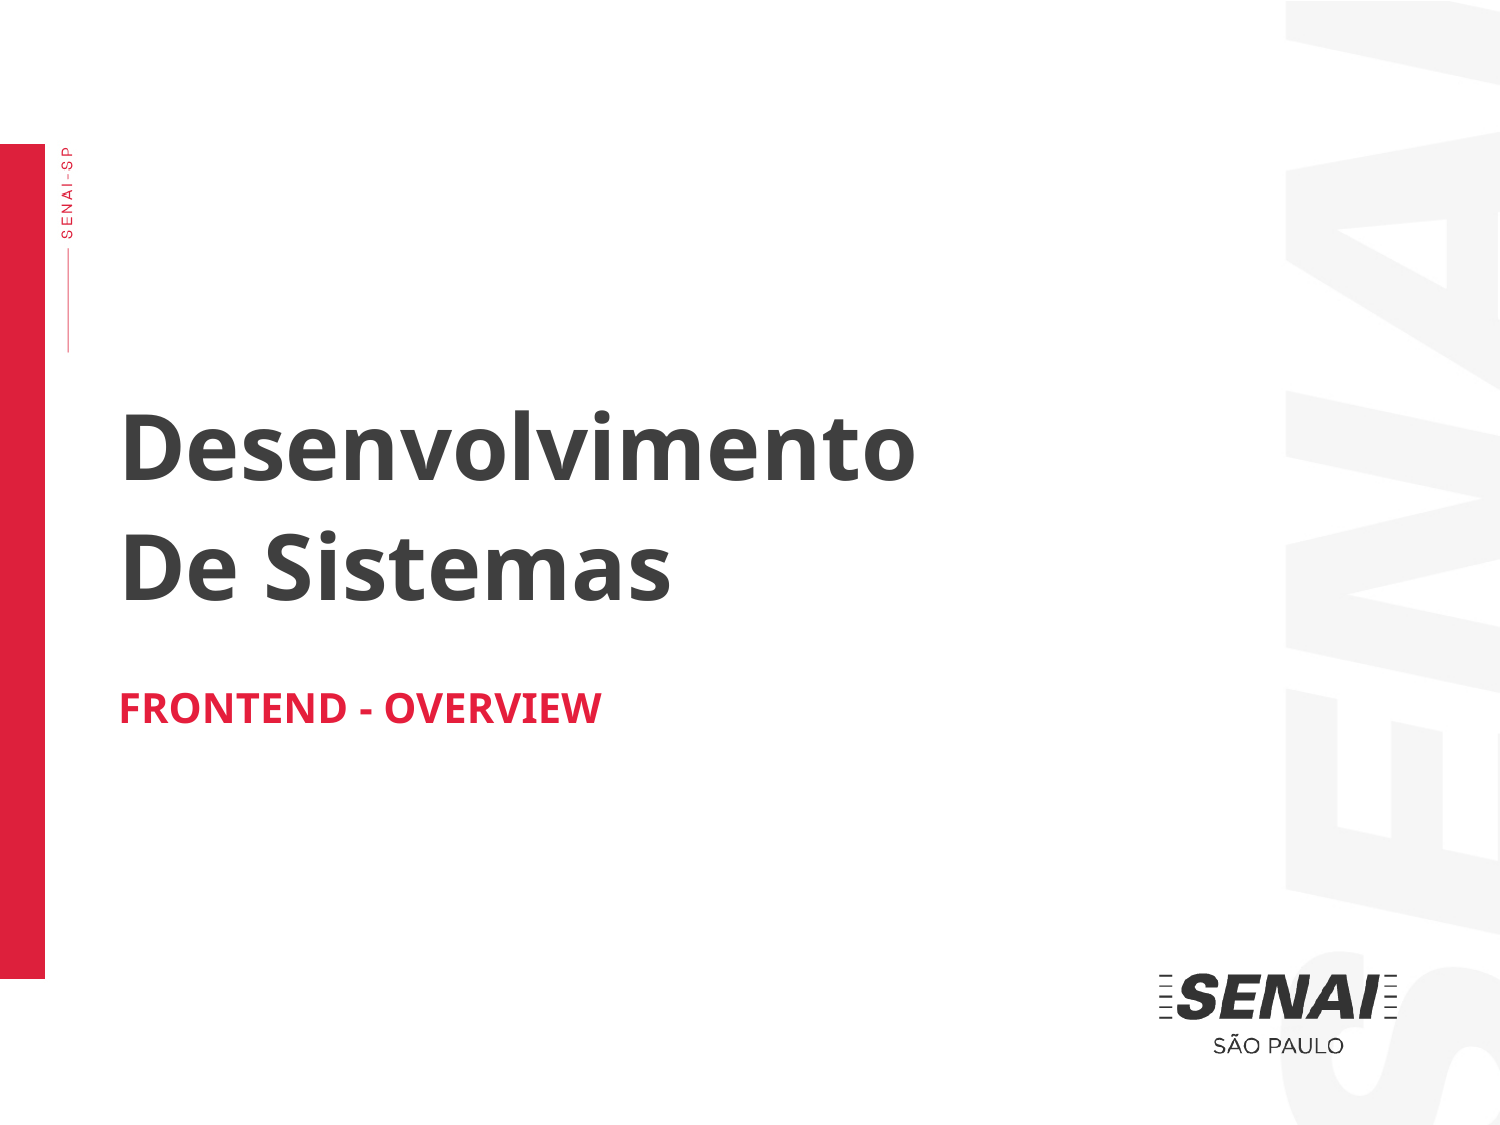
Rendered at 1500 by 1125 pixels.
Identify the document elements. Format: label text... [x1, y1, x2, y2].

picture [0, 0, 1500, 1125]
list FRONTEND - OVERVIEW [103, 679, 809, 752]
list Desenvolvimento De Sistemas [103, 394, 1397, 680]
